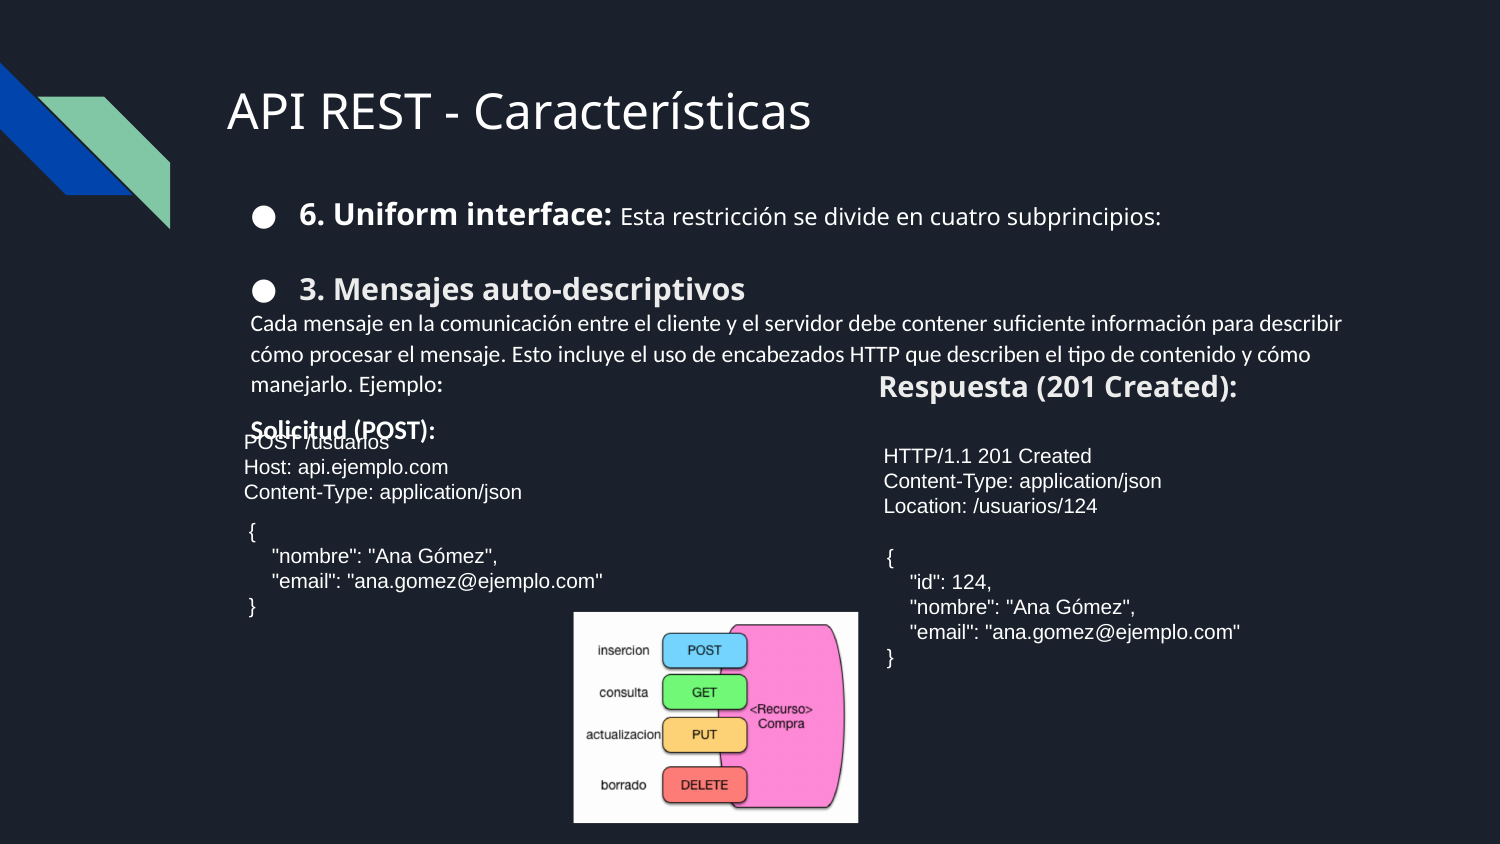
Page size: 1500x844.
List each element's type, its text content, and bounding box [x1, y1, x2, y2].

title API REST - Características [212, 64, 1368, 175]
text_box { "nombre": "Ana Gómez", "email": "ana.gomez@ejemplo.com" } [234, 510, 774, 626]
list 6. Uniform interface: Esta restricción se divide en cuatro subprincipios: 3. Mensajes auto-descriptivos Cada mensaje en la comunicación entre el cliente y el servidor debe contener suficiente información para describir cómo procesar el mensaje. Esto incluye el uso de encabezados HTTP que describen el tipo de contenido y cómo manejarlo. Ejemplo: Solicitud (POST): [212, 175, 1410, 463]
text_box HTTP/1.1 201 Created Content-Type: application/json Location: /usuarios/124 [868, 435, 1352, 525]
text_box POST /usuarios Host: api.ejemplo.com Content-Type: application/json [228, 420, 779, 511]
picture [559, 598, 873, 838]
text_box { "id": 124, "nombre": "Ana Gómez", "email": "ana.gomez@ejemplo.com" } [872, 536, 1412, 676]
text_box Respuesta (201 Created): [863, 361, 1310, 411]
